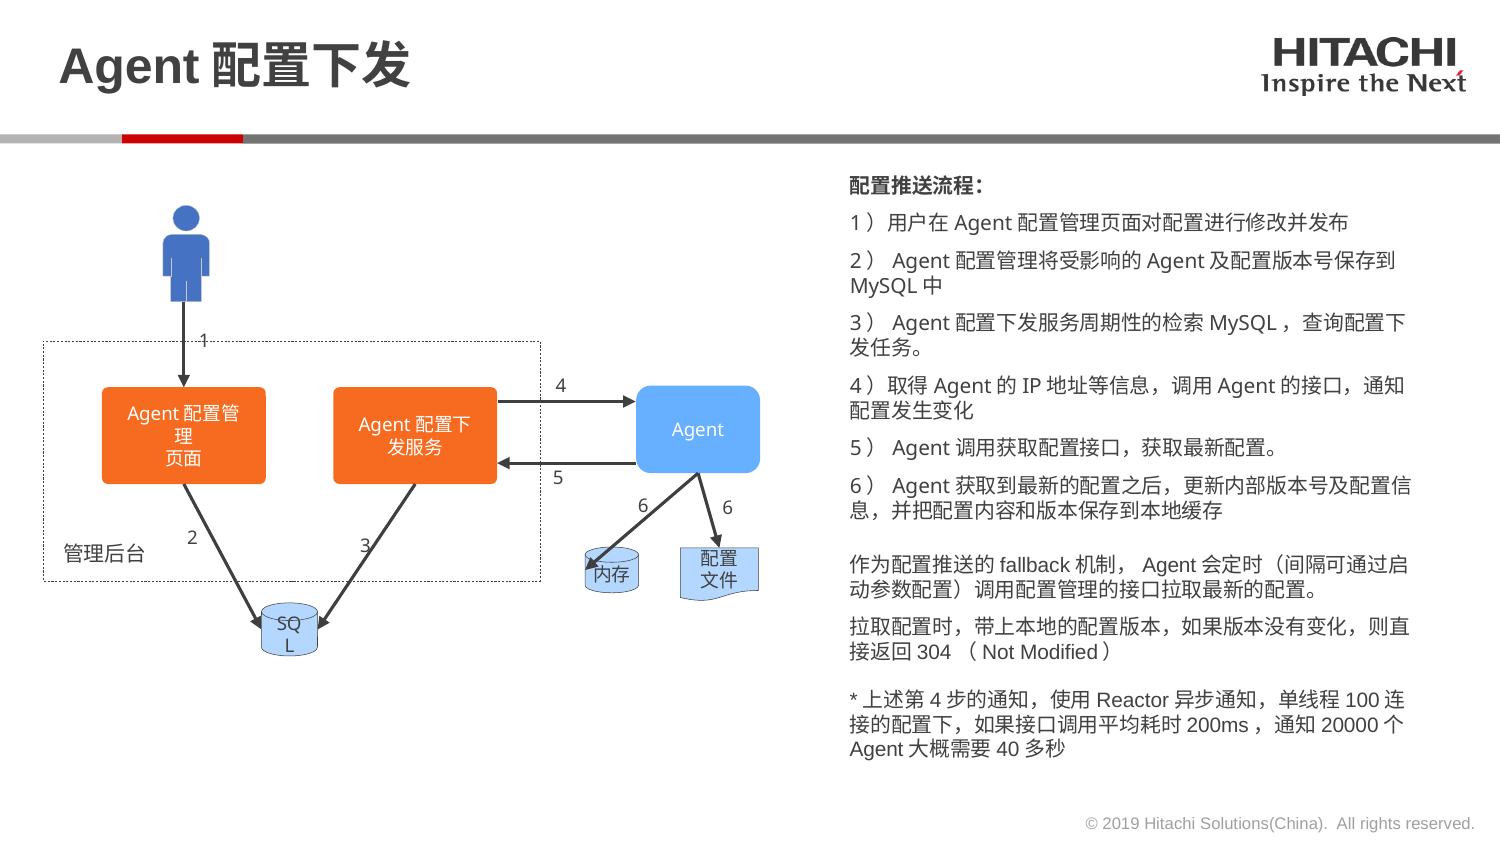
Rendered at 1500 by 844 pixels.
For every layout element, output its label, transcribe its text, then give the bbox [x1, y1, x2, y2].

text_box 配置推送流程： 1）用户在Agent配置管理页面对配置进行修改并发布 2）Agent配置管理将受影响的Agent及配置版本号保存到MySQL中 3）Agent配置下发服务周期性的检索MySQL，查询配置下发任务。 4）取得Agent的IP地址等信息，调用Agent的接口，通知配置发生变化 5）Agent调用获取配置接口，获取最新配置。 6）Agent获取到最新的配置之后，更新内部版本号及配置信息，并把配置内容和版本保存到本地缓存 [835, 164, 1428, 530]
picture [160, 203, 222, 327]
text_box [183, 483, 262, 630]
text_box 6 [724, 488, 749, 526]
text_box SQL [259, 600, 320, 659]
text_box 作为配置推送的fallback机制，Agent会定时（间隔可通过启动参数配置）调用配置管理的接口拉取最新的配置。 拉取配置时，带上本地的配置版本，如果版本没有变化，则直接返回304（Not Modified） [834, 544, 1430, 678]
text_box 配置文件 [678, 545, 761, 603]
text_box [41, 339, 542, 583]
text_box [611, 472, 699, 548]
text_box 5 [540, 471, 579, 496]
text_box *上述第4步的通知，使用Reactor异步通知，单线程100连接的配置下，如果接口调用平均耗时200ms，通知20000个Agent大概需要40多秒 [834, 678, 1430, 769]
text_box 管理后台 [48, 533, 162, 574]
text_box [700, 472, 720, 549]
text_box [317, 483, 416, 630]
text_box 5 [540, 458, 579, 462]
picture [1261, 37, 1466, 96]
text_box 内存 [582, 545, 641, 595]
title Agent配置下发 [43, 7, 1200, 128]
text_box Agent [634, 383, 763, 476]
text_box 4 [540, 366, 582, 400]
text_box 1 [189, 329, 225, 340]
